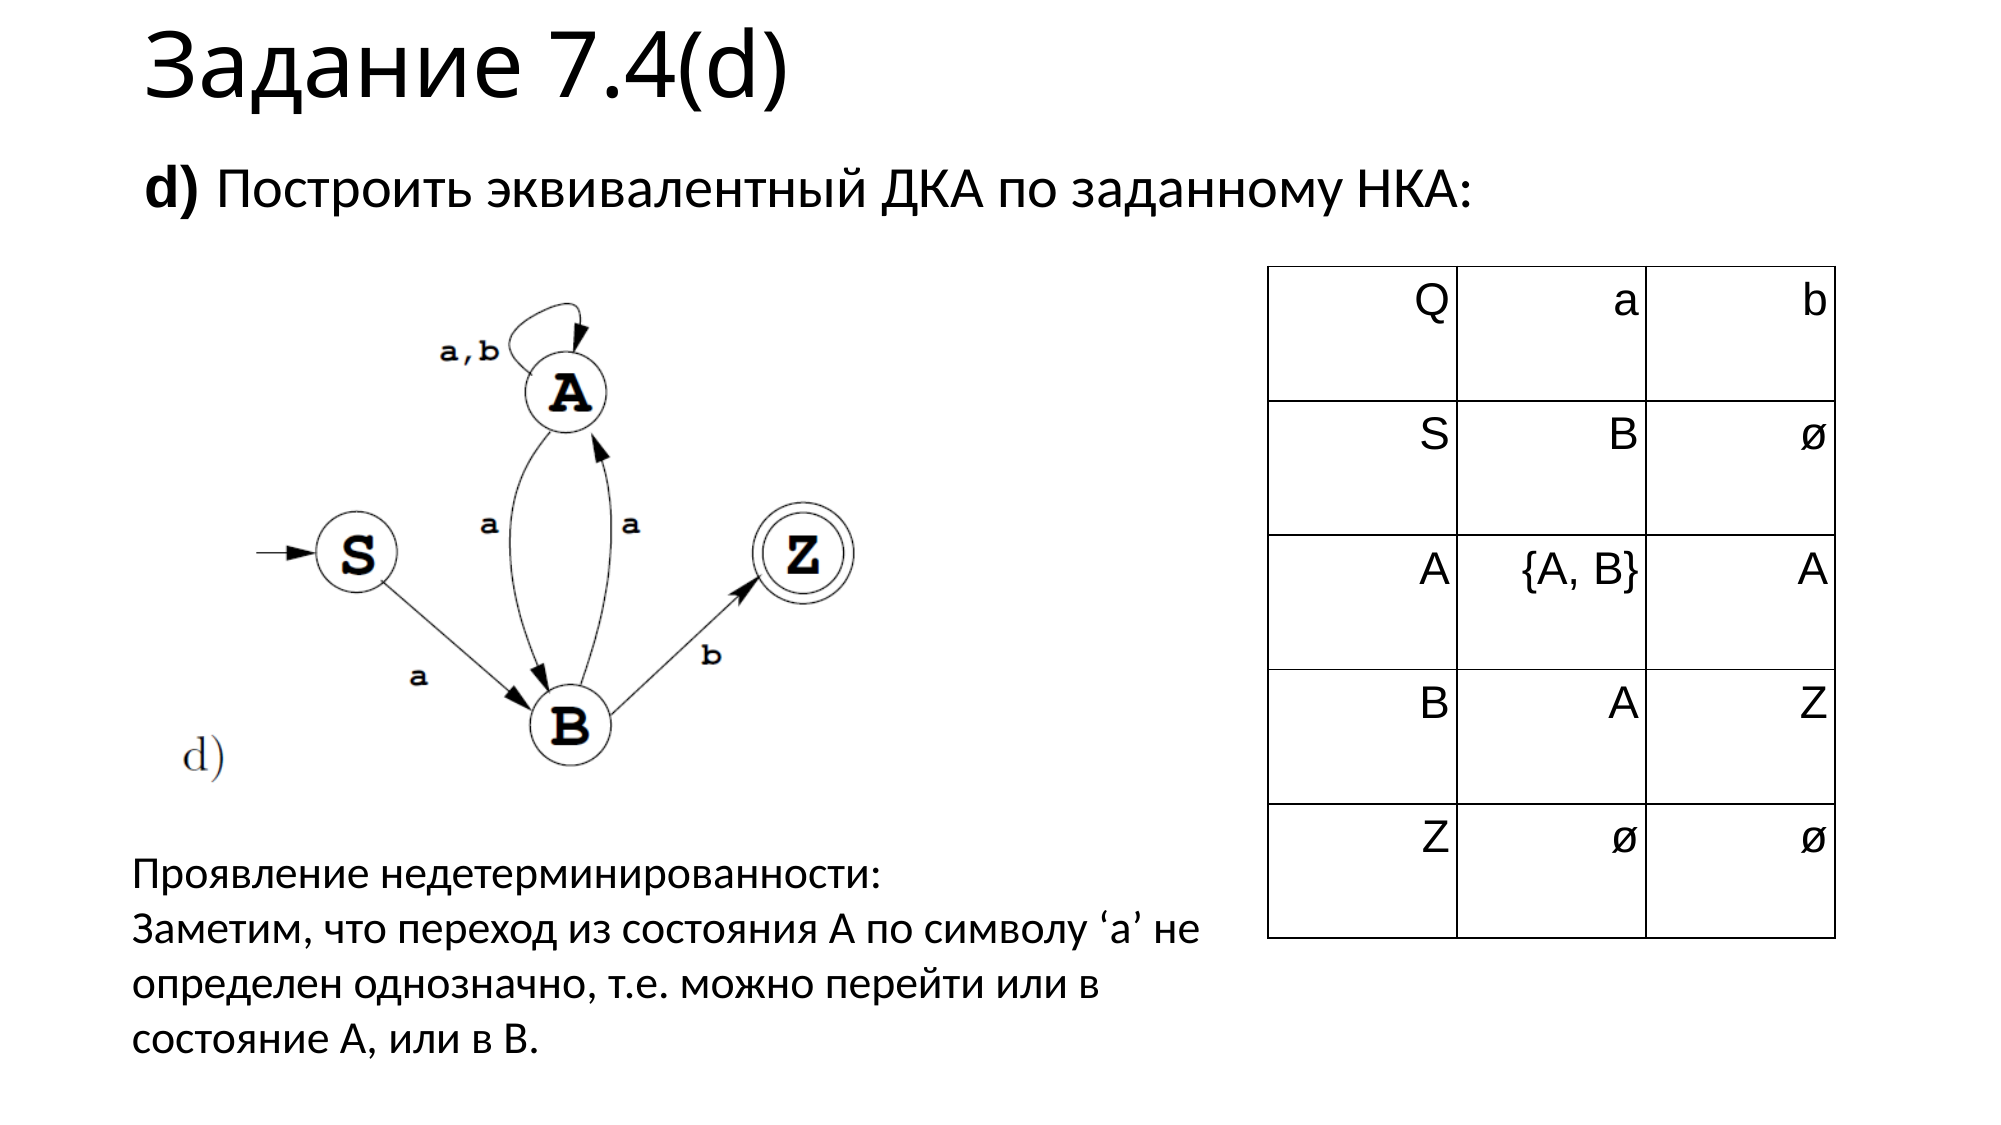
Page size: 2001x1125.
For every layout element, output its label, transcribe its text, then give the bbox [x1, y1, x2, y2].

table_cell ø [1647, 402, 1834, 534]
table_cell B [1269, 670, 1456, 803]
table_cell A [1647, 536, 1834, 669]
table_cell ø [1458, 805, 1645, 937]
text_box Проявление недетерминированности: Заметим, что переход из состояния A по символу ‘a’ не определен однозначно, т.е. можно перейти или в состояние A, или в B. [124, 835, 1256, 1071]
table_header a [1458, 267, 1645, 400]
picture [135, 266, 875, 804]
title Задание 7.4(d) [136, 0, 1863, 138]
table_cell S [1269, 402, 1456, 534]
table_cell Z [1269, 805, 1456, 937]
table_cell Z [1647, 670, 1834, 803]
table_header b [1647, 267, 1834, 400]
table_cell A [1269, 536, 1456, 669]
table_cell {A, B} [1458, 536, 1645, 669]
table_header Q [1269, 267, 1456, 400]
table_cell ø [1647, 805, 1834, 937]
list d) Построить эквивалентный ДКА по заданному НКА: [136, 149, 1863, 235]
table_cell B [1458, 402, 1645, 534]
table_cell A [1458, 670, 1645, 803]
